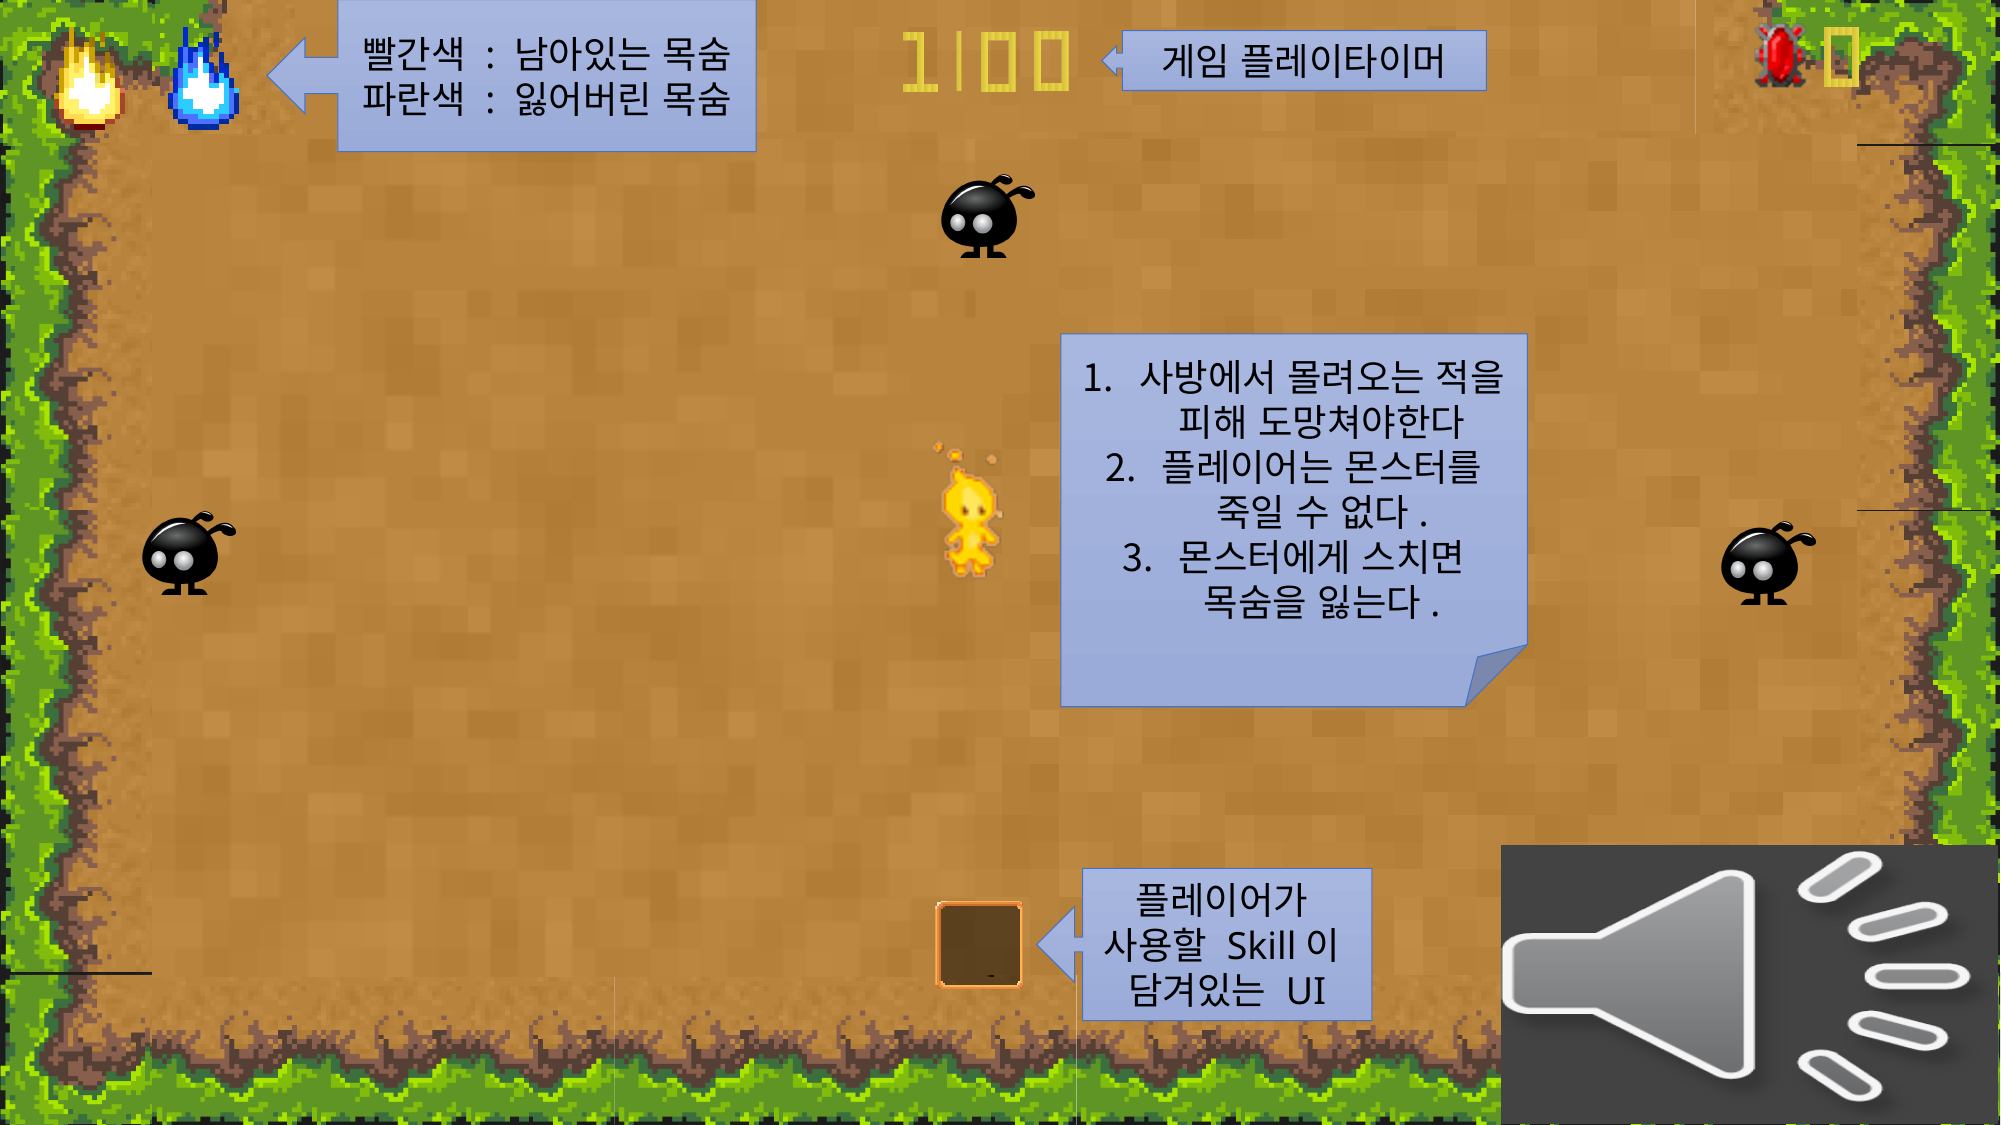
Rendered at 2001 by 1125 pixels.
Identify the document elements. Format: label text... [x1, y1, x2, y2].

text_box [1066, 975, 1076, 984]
text_box 플레이어가 사용할 Skill이 담겨있는 UI [1082, 975, 1231, 1022]
picture [0, 0, 2001, 1125]
